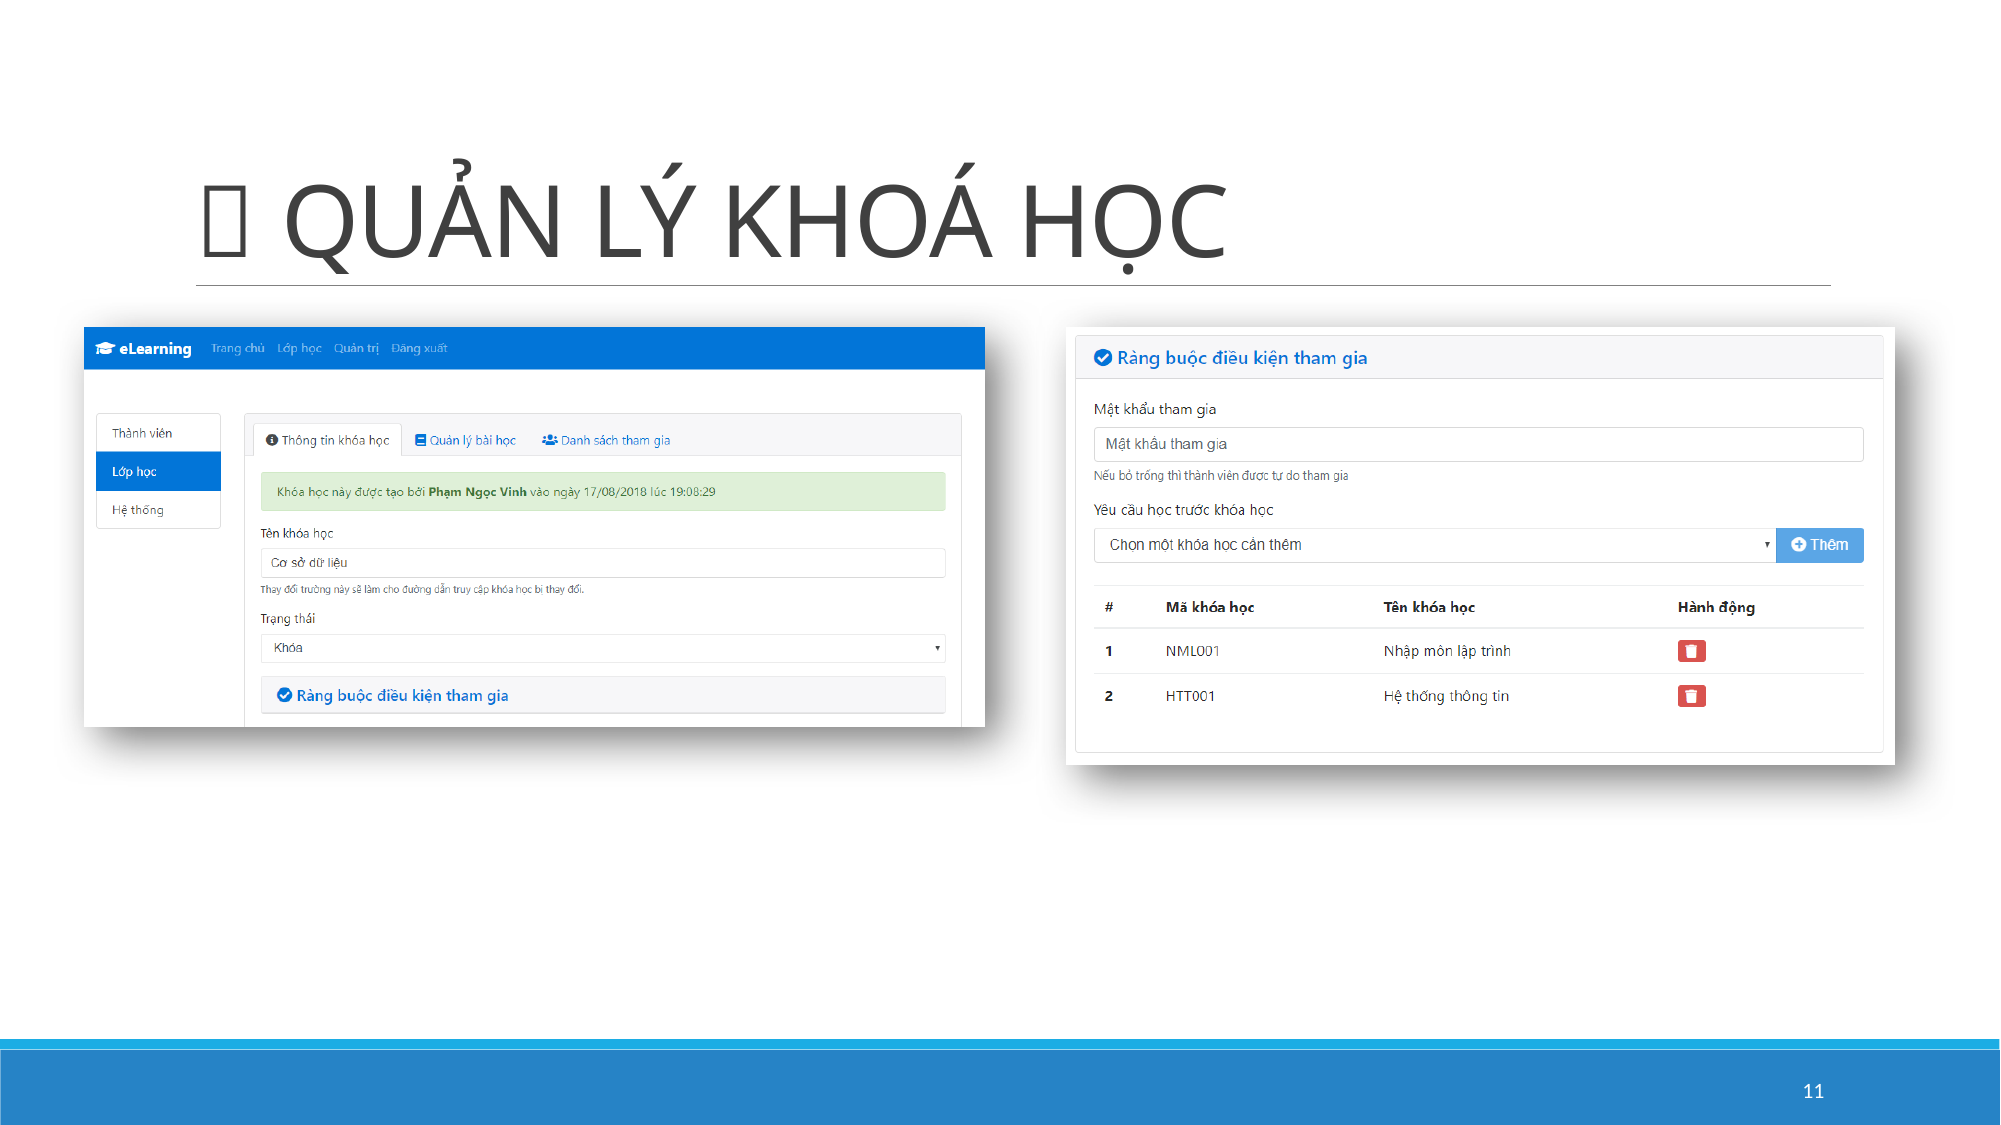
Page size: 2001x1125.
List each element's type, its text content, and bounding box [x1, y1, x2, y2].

title  QUẢN LÝ KHOÁ HỌC [180, 47, 1830, 285]
picture [1065, 327, 1895, 766]
slide_number 11 [1624, 1059, 1840, 1120]
picture [84, 327, 985, 727]
